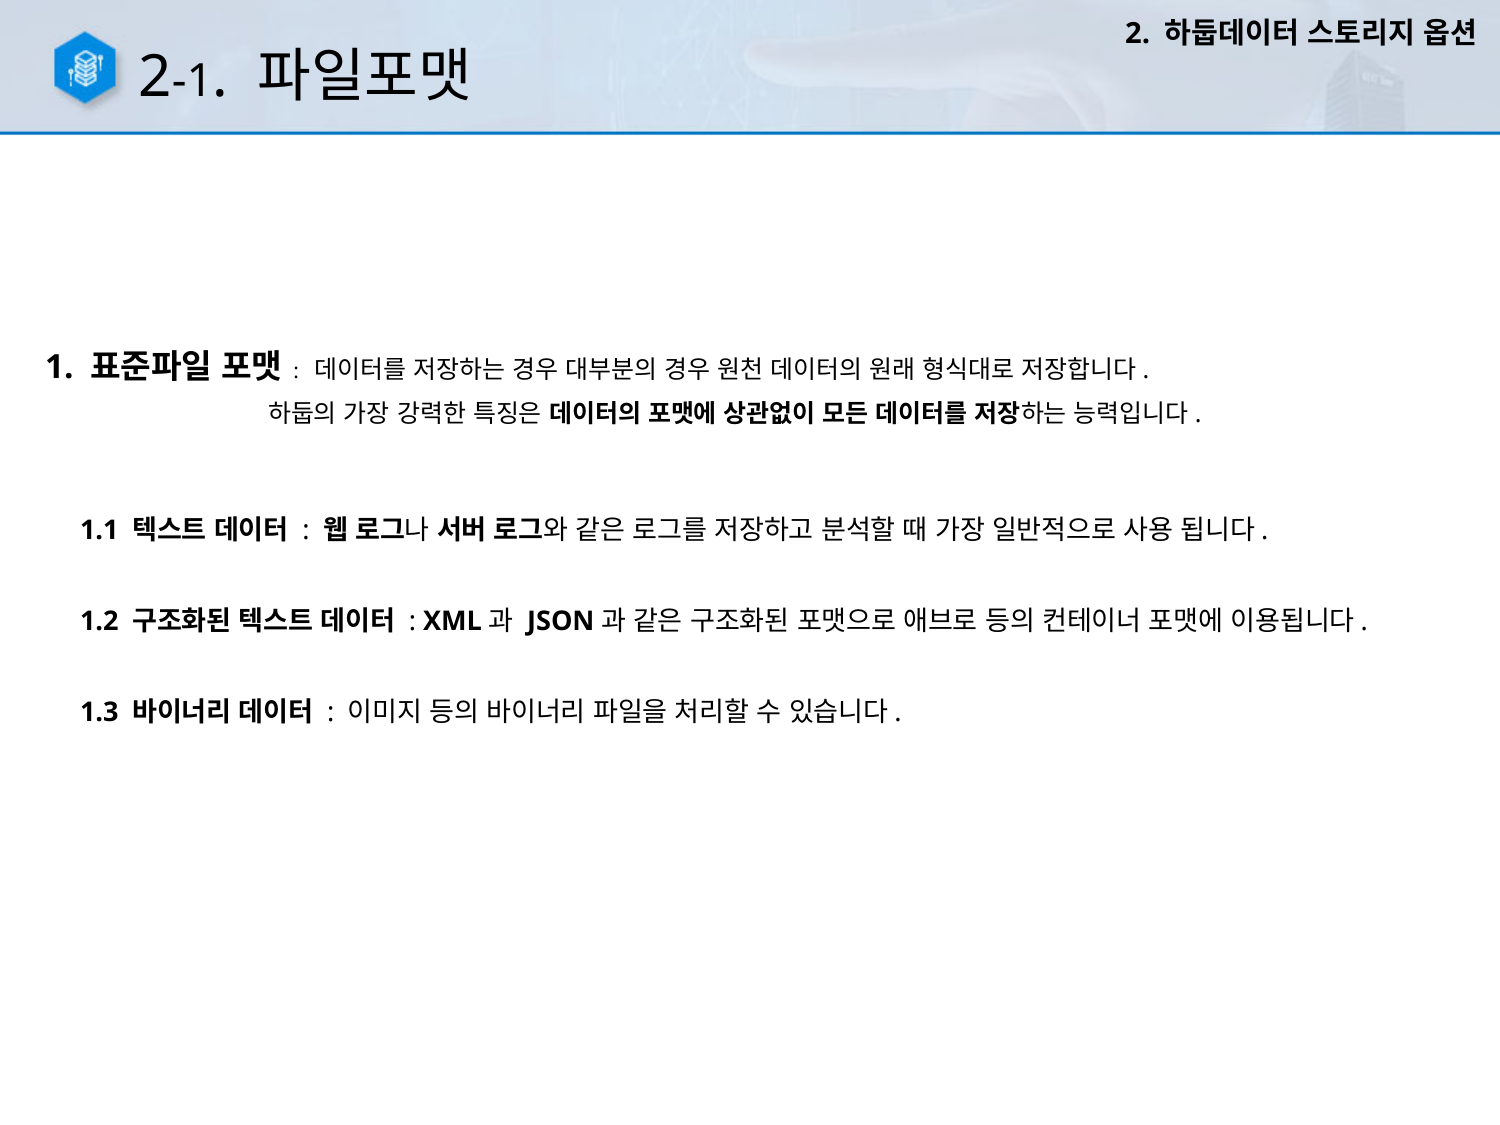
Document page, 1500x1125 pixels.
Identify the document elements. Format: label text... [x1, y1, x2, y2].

picture [0, 0, 1500, 1125]
text_box 2. 하둡데이터 스토리지 옵션 [1110, 7, 1500, 55]
list 2-1. 파일포맷 [123, 31, 1247, 117]
text_box 1.1 텍스트 데이터 : 웹 로그나 서버 로그와 같은 로그를 저장하고 분석할 때 가장 일반적으로 사용 됩니다. 1.2 구조화된 텍스트 데이터 : XML과 JSON과 같은 구조화된 포맷으로 애브로 등의 컨테이너 포맷에 이용됩니다. 1.3 바이너리 데이터 : 이미지 등의 바이너리 파일을 처리할 수 있습니다. [65, 491, 1435, 876]
text_box 1. 표준파일 포맷 : 데이터를 저장하는 경우 대부분의 경우 원천 데이터의 원래 형식대로 저장합니다. 하둡의 가장 강력한 특징은 데이터의 포맷에 상관없이 모든 데이터를 저장하는 능력입니다. [30, 322, 1470, 427]
